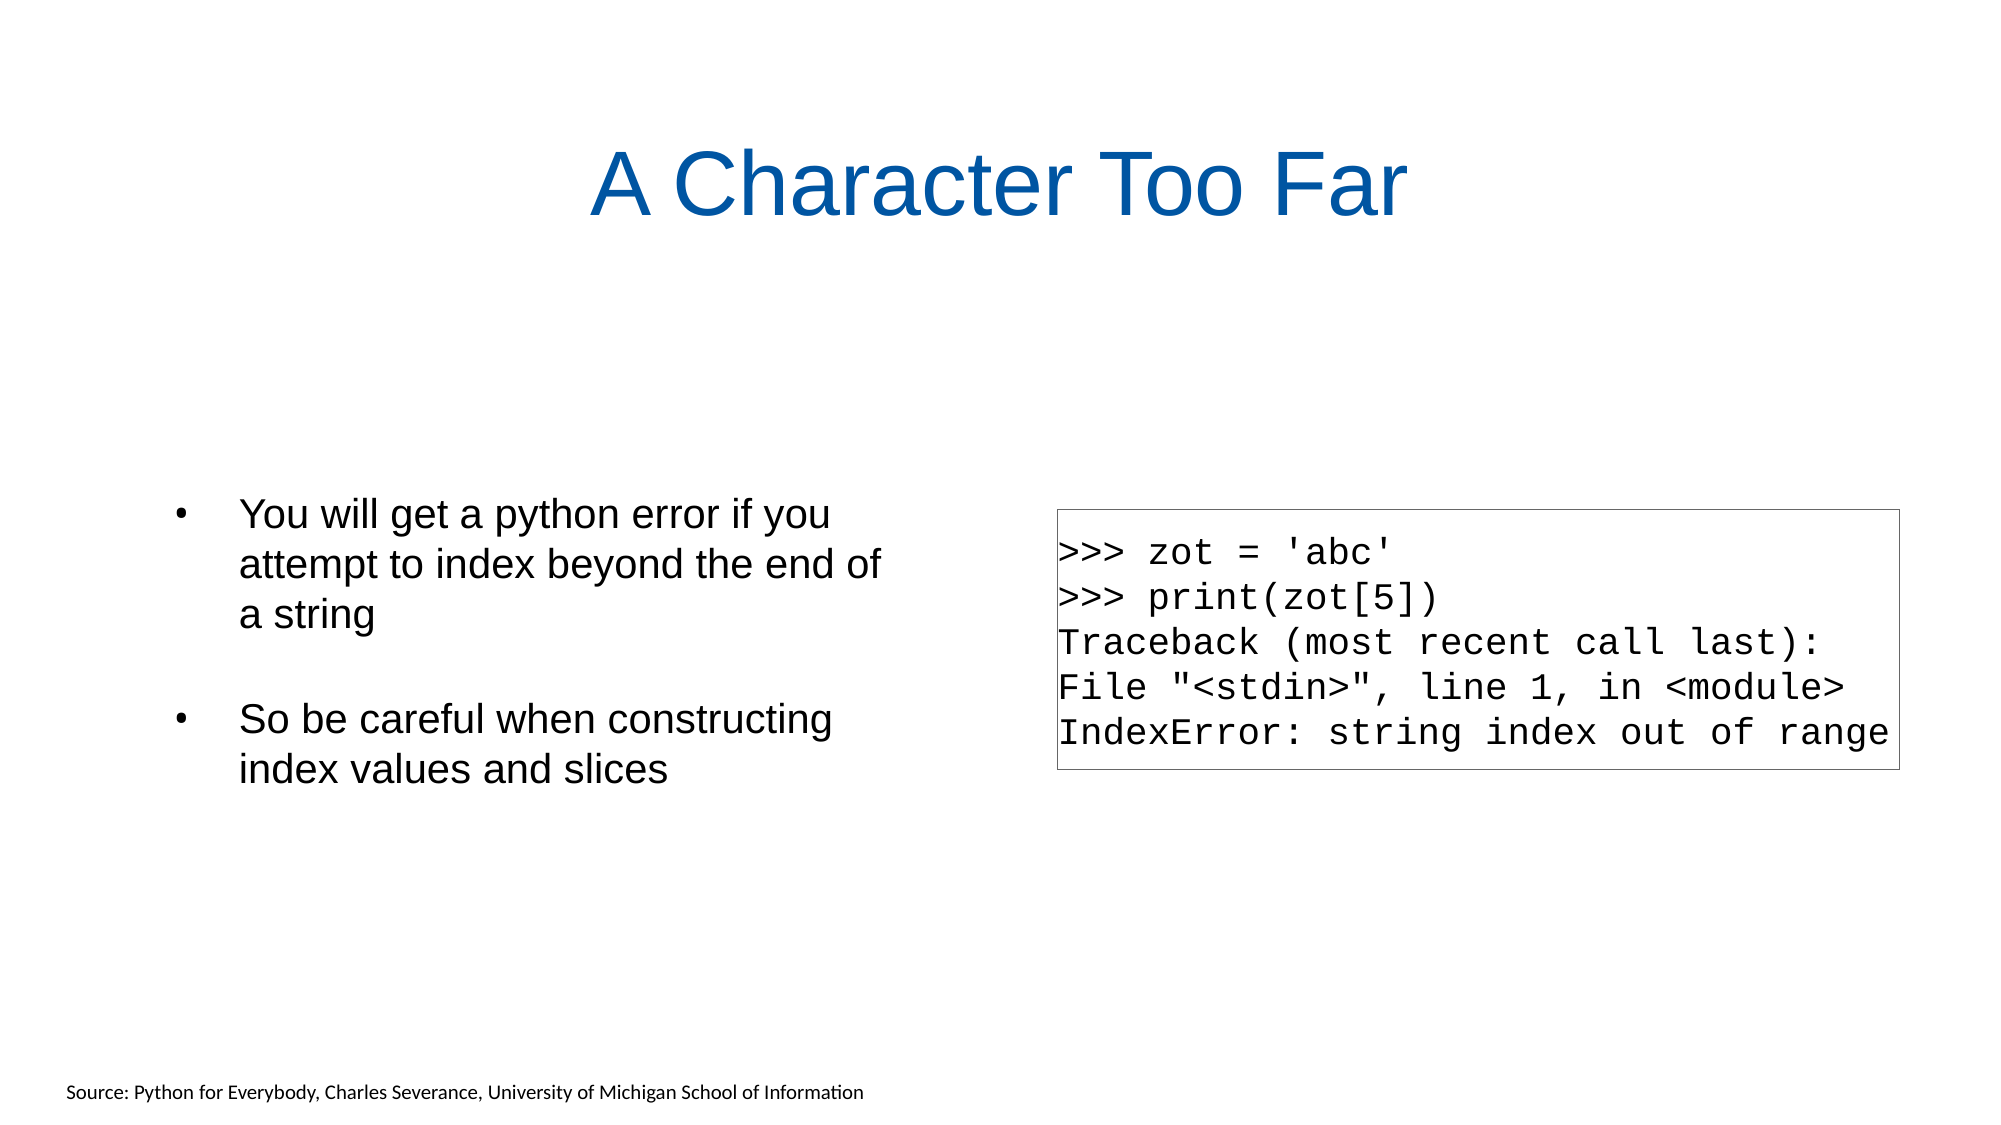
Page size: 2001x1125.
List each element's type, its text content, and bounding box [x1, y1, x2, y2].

list You will get a python error if you attempt to index beyond the end of a string So be careful when constructing index values and slices [142, 320, 911, 959]
title A Character Too Far [99, 94, 1900, 263]
text_box Source: Python for Everybody, Charles Severance, University of Michigan School of Information [51, 1071, 880, 1112]
text_box >>> zot = 'abc' >>> print(zot[5]) Traceback (most recent call last): File "<stdin>", line 1, in <module> IndexError: string index out of range [1057, 509, 1900, 770]
